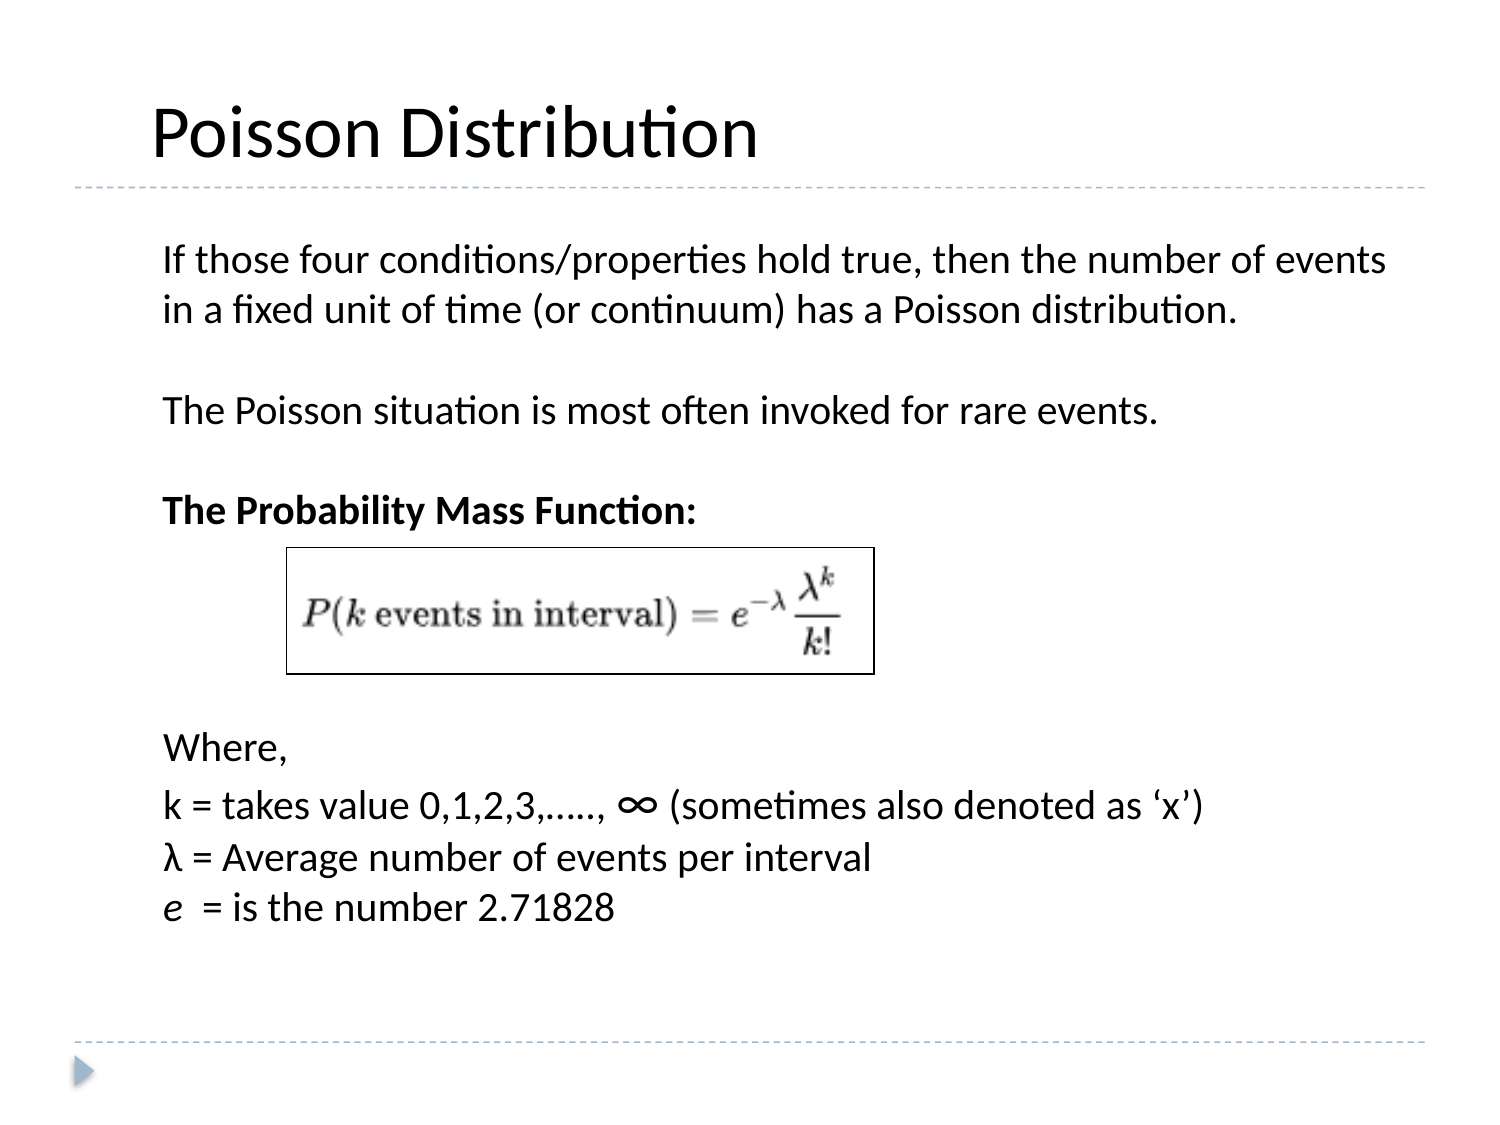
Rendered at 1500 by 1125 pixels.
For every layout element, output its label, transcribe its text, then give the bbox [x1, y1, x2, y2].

text_box Where, k = takes value 0,1,2,3,….., ∞ (sometimes also denoted as ‘x’) λ = Average number of events per interval e = is the number 2.71828 [148, 712, 1426, 938]
text_box Poisson Distribution [136, 74, 776, 180]
text_box If those four conditions/properties hold true, then the number of events in a fixed unit of time (or continuum) has a Poisson distribution. The Poisson situation is most often invoked for rare events. The Probability Mass Function: [147, 224, 1425, 540]
picture [287, 548, 874, 674]
